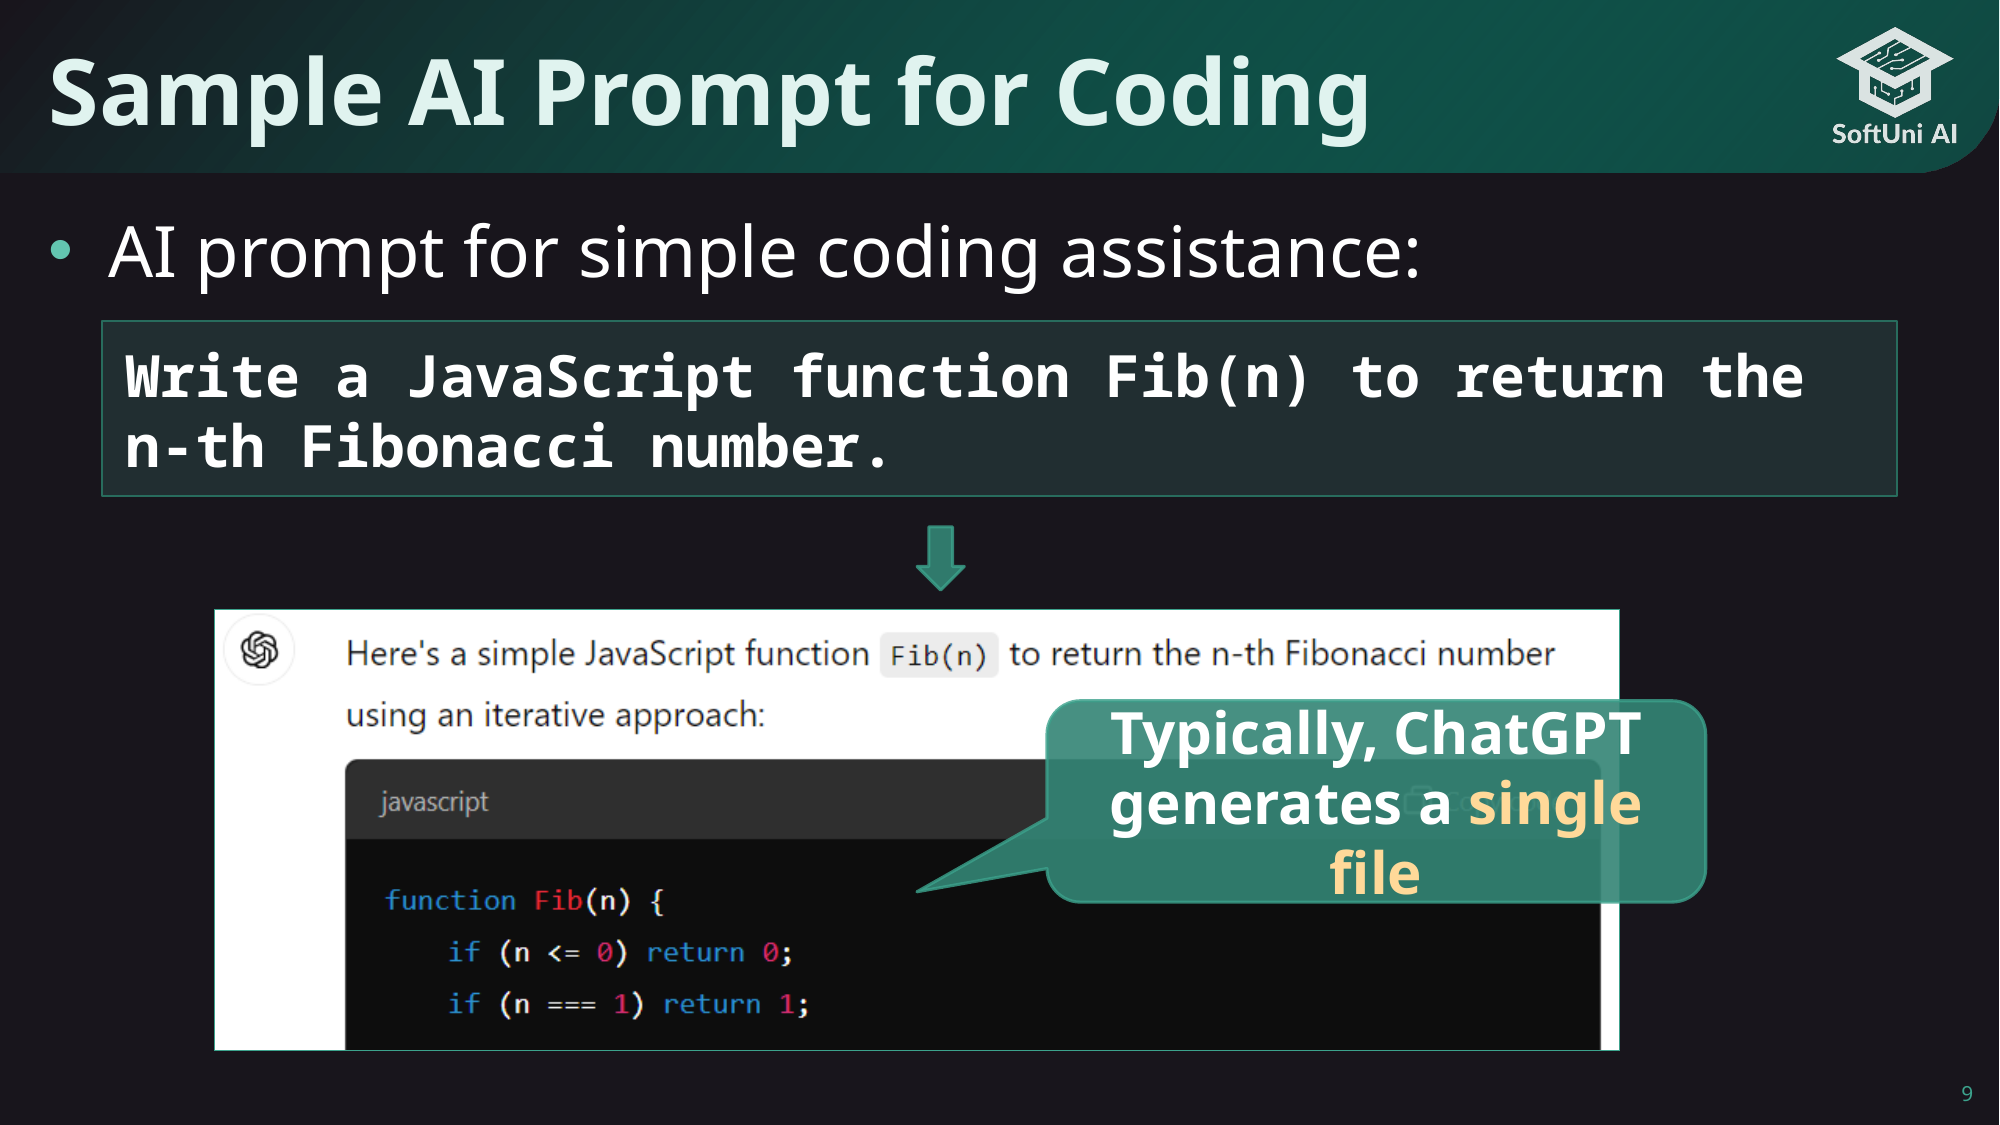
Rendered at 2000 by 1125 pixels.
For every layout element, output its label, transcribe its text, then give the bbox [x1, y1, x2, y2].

slide_number 9 [1921, 1067, 1989, 1117]
list AI prompt for simple coding assistance: [31, 196, 1969, 1109]
picture [214, 609, 1620, 1051]
title Sample AI Prompt for Coding [31, 16, 1803, 162]
picture [1832, 26, 1957, 144]
text_box Write a JavaScript function Fib(n) to return the n-th Fibonacci number. [101, 321, 1898, 497]
text_box [915, 524, 967, 593]
text_box Typically, ChatGPT generates a single file [1625, 698, 1708, 905]
